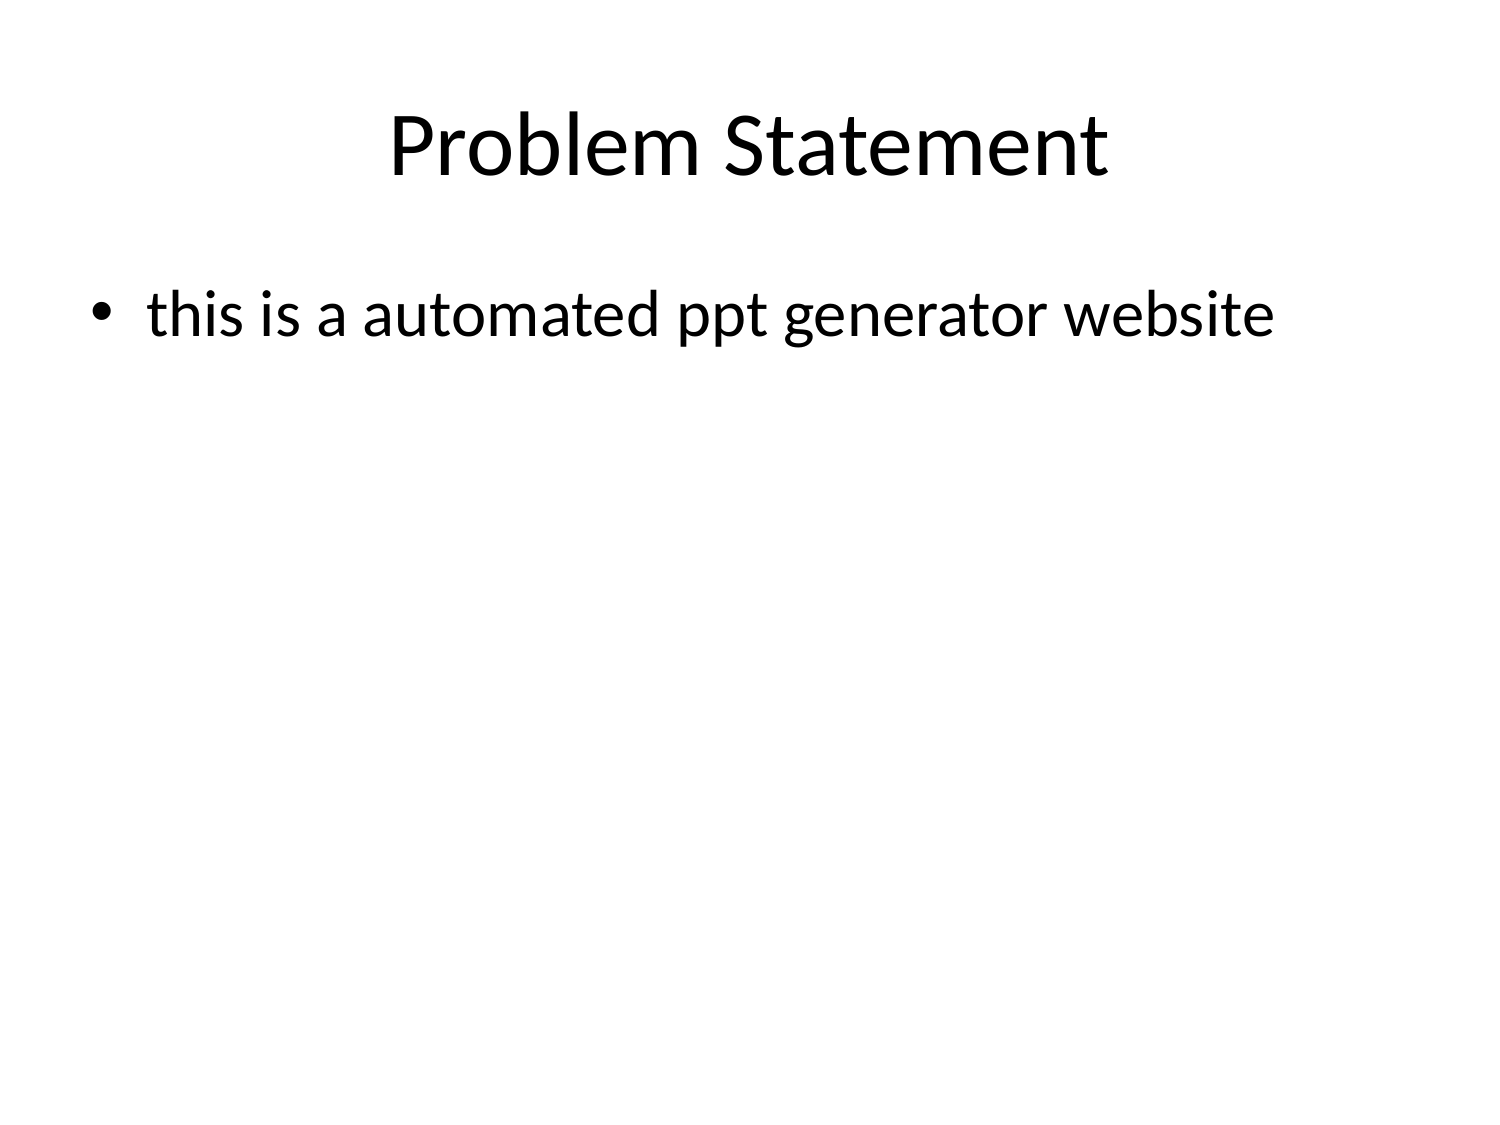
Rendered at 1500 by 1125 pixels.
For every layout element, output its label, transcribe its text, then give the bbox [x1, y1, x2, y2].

list this is a automated ppt generator website [75, 262, 1425, 1005]
title Problem Statement [75, 45, 1425, 233]
